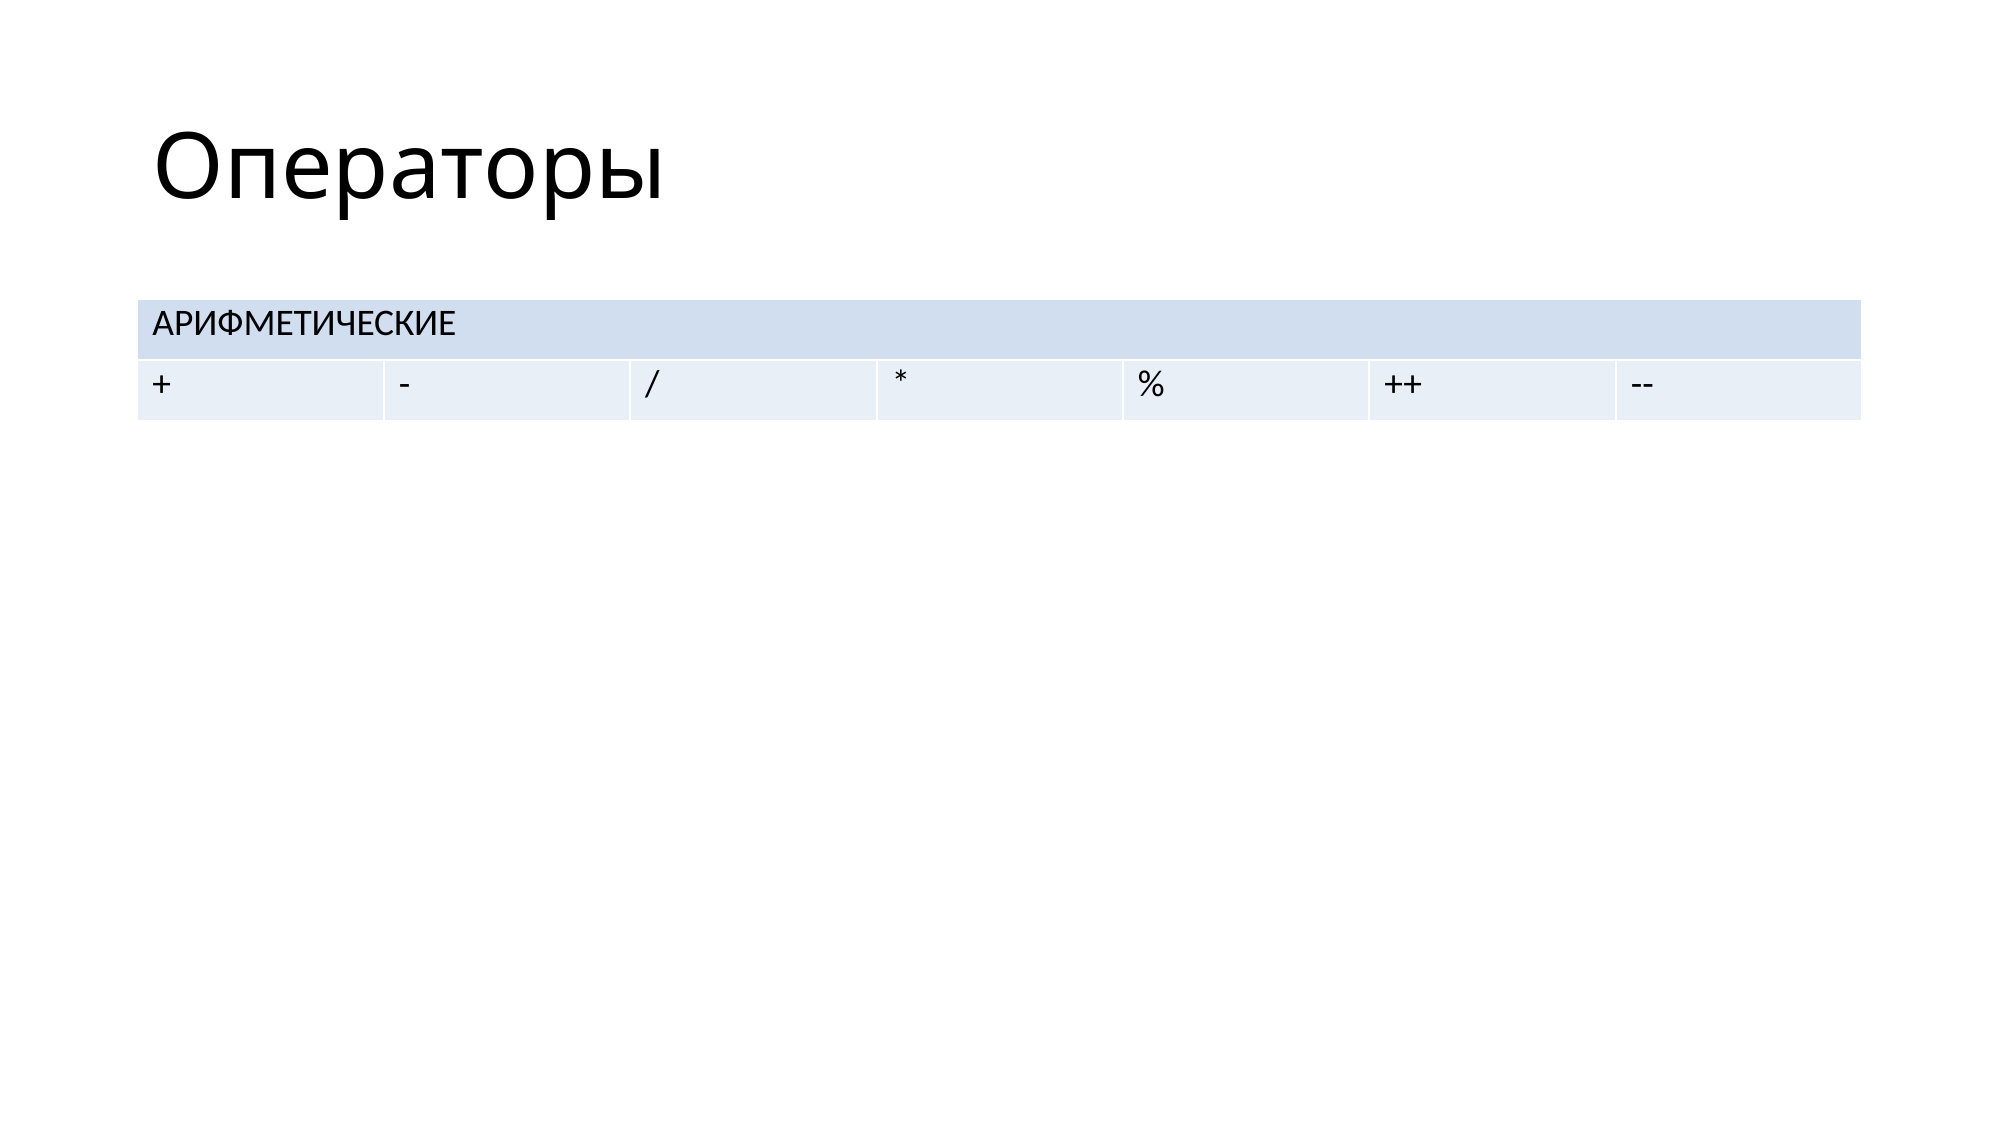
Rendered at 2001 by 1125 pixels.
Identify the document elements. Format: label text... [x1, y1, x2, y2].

table_cell ++ [1370, 361, 1615, 420]
table_cell + [138, 361, 383, 420]
table_cell * [878, 361, 1122, 420]
table_cell % [1124, 361, 1368, 420]
table_cell -- [1617, 361, 1861, 420]
table_header АРИФМЕТИЧЕСКИЕ [138, 300, 1861, 359]
table_cell / [631, 361, 876, 420]
title Операторы [137, 59, 1863, 278]
table_cell - [385, 361, 629, 420]
